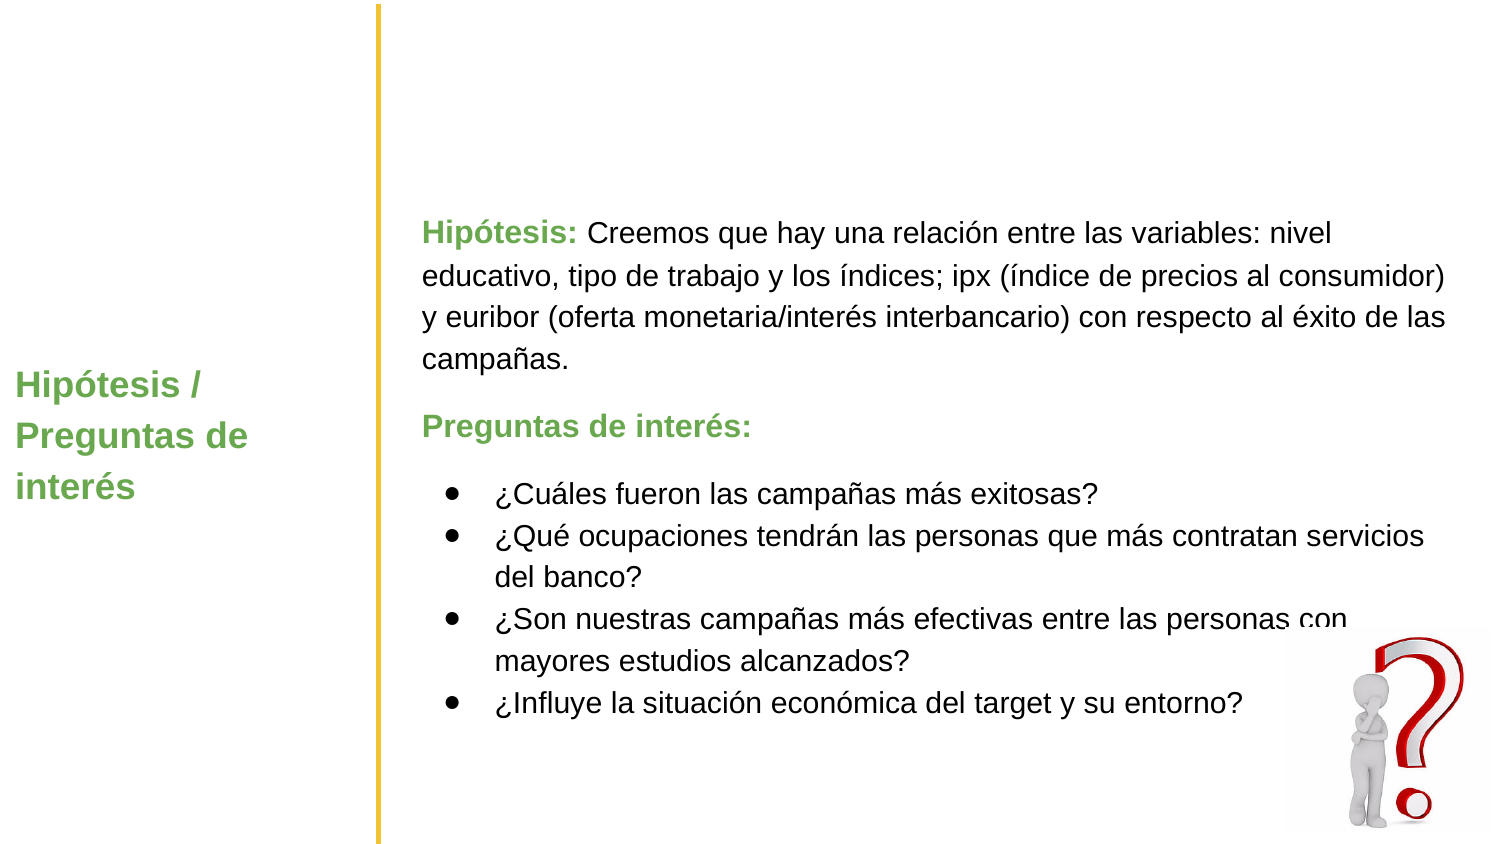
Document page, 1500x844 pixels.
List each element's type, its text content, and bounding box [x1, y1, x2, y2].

picture [1285, 627, 1491, 833]
list Hipótesis: Creemos que hay una relación entre las variables: nivel educativo, tipo de trabajo y los índices; ipx (índice de precios al consumidor) y euribor (oferta monetaria/interés interbancario) con respecto al éxito de las campañas. Preguntas de interés: ¿Cuáles fueron las campañas más exitosas? ¿Qué ocupaciones tendrán las personas que más contratan servicios del banco? ¿Son nuestras campañas más efectivas entre las personas con mayores estudios alcanzados? ¿Influye la situación económica del target y su entorno? [406, 190, 1476, 736]
title Hipótesis / Preguntas de interés [0, 338, 350, 522]
